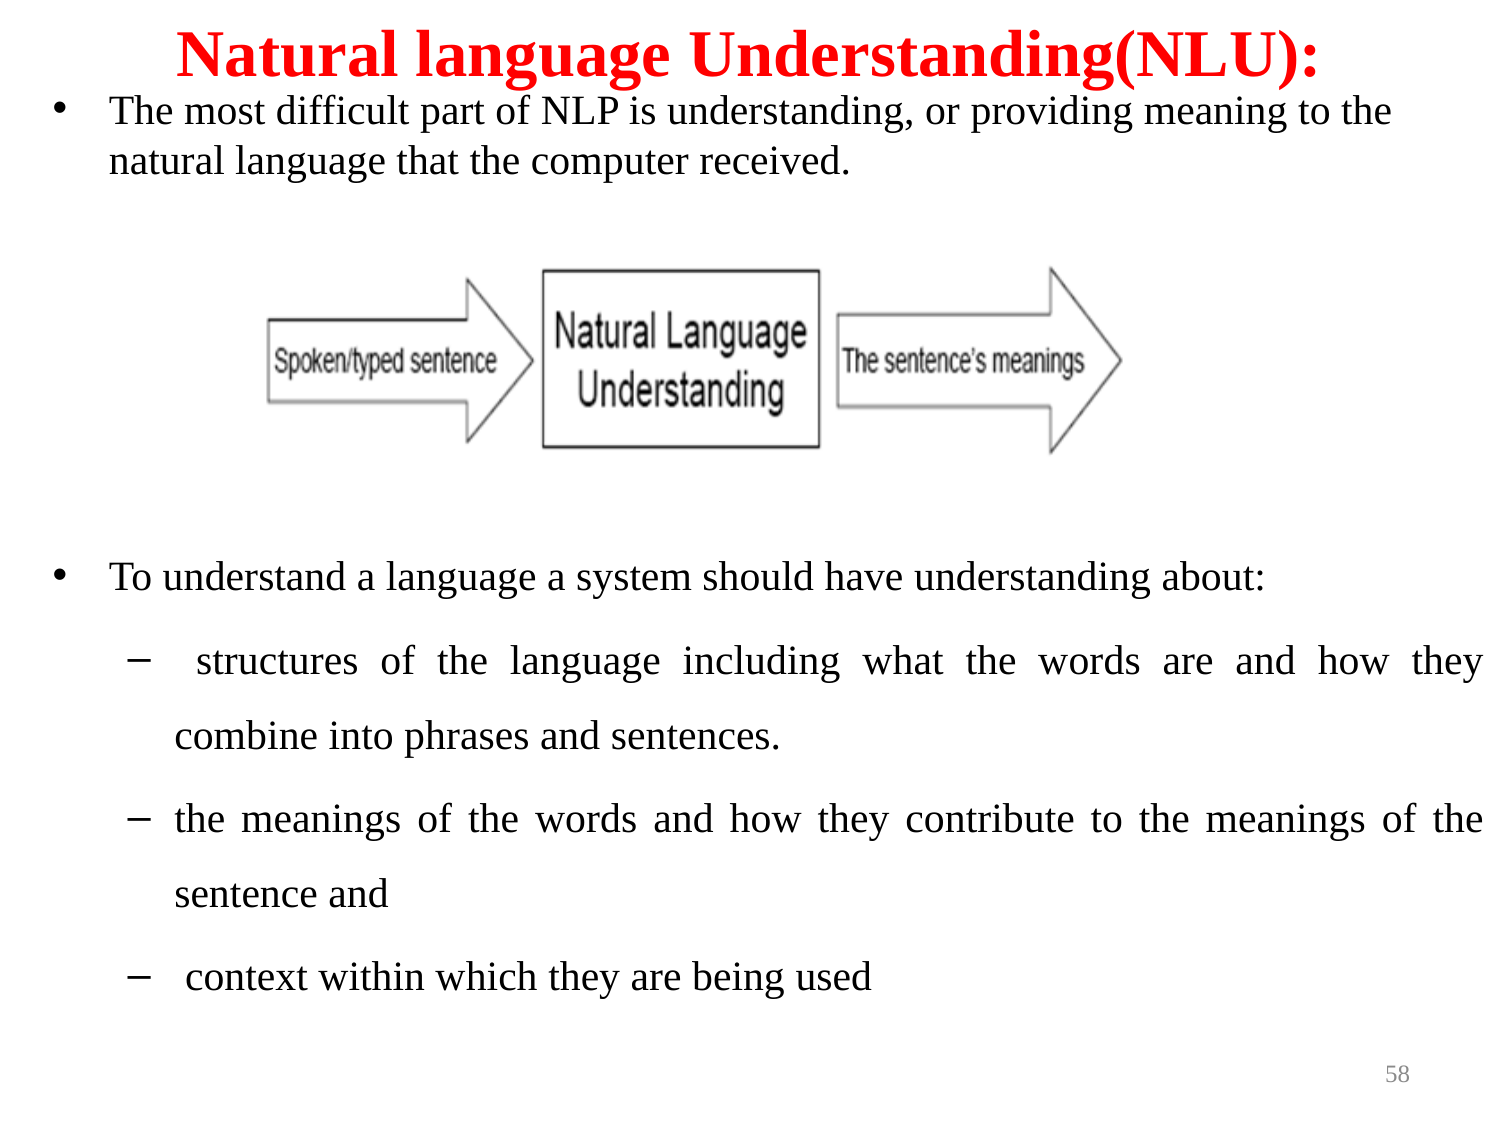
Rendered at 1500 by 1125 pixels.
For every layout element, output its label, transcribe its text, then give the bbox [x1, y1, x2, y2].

list The most difficult part of NLP is understanding, or providing meaning to the natural language that the computer received. To understand a language a system should have understanding about: structures of the language including what the words are and how they combine into phrases and sentences. the meanings of the words and how they contribute to the meanings of the sentence and context within which they are being used [37, 75, 1500, 1063]
title Natural language Understanding(NLU): [0, 0, 1500, 100]
slide_number 58 [1074, 1042, 1425, 1103]
picture [249, 212, 1140, 469]
